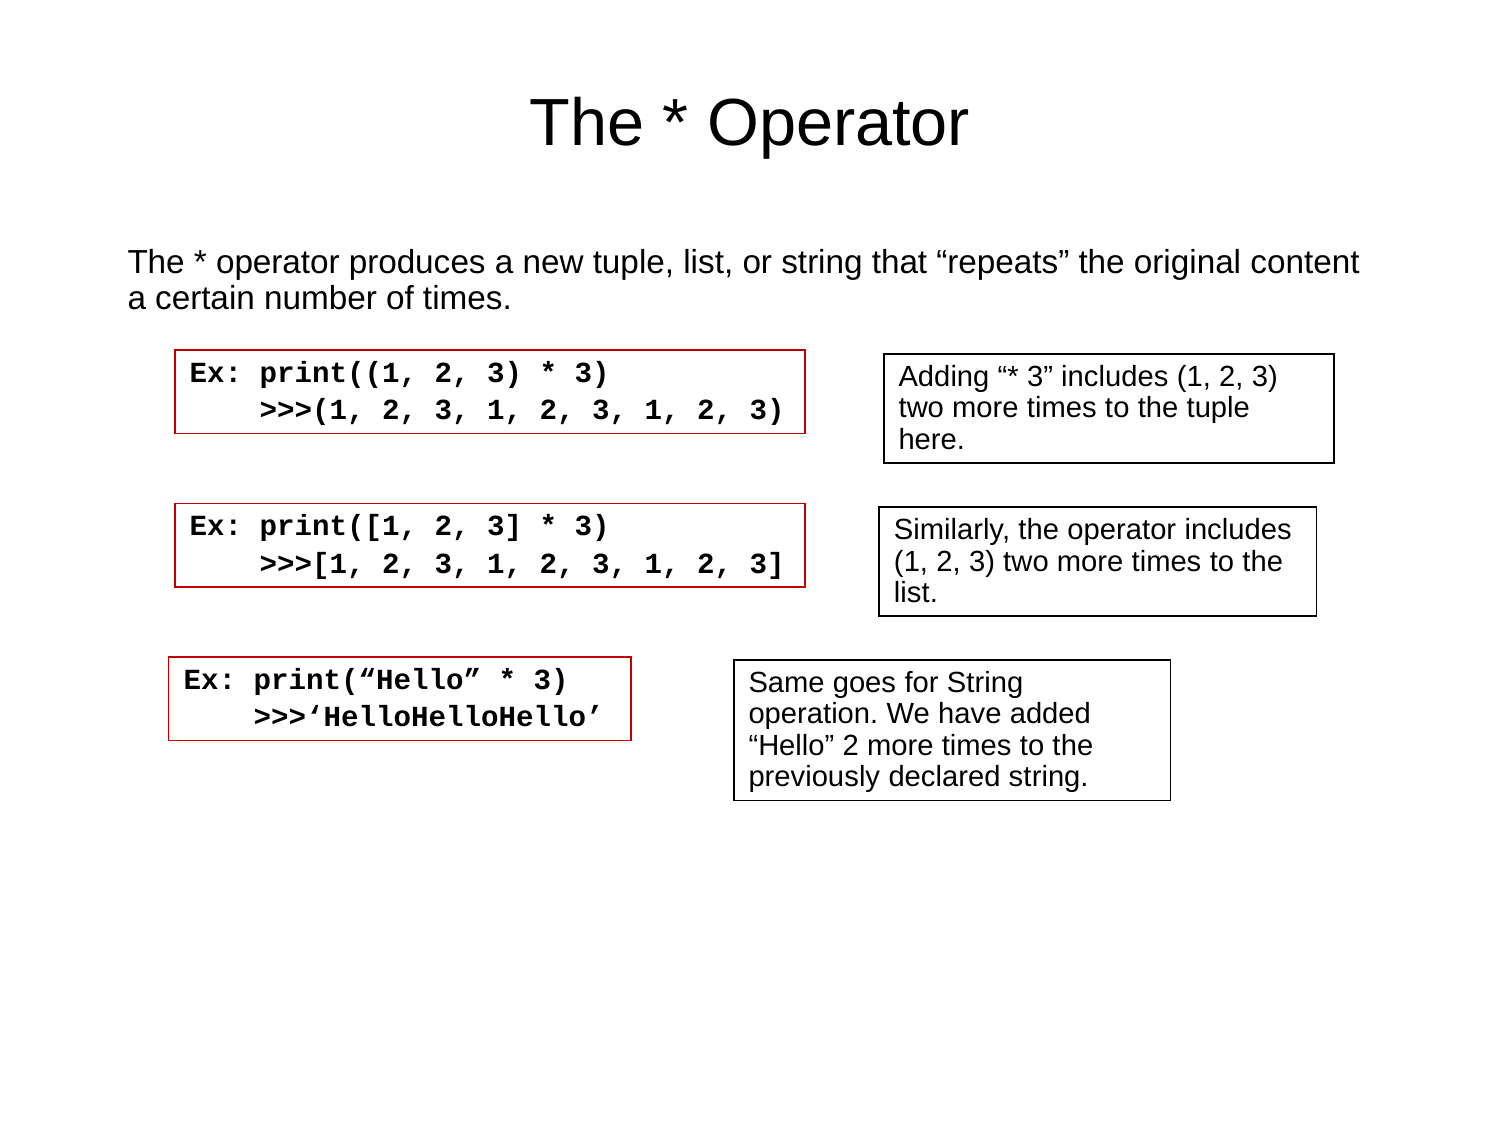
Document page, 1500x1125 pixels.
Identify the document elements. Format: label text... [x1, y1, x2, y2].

text_box Similarly, the operator includes (1, 2, 3) two more times to the list. [879, 507, 1317, 617]
text_box Ex: print(“Hello” * 3) >>>‘HelloHelloHello’ [168, 657, 632, 741]
text_box Adding “* 3” includes (1, 2, 3) two more times to the tuple here. [883, 353, 1334, 463]
title The * Operator [112, 24, 1388, 213]
text_box Ex: print([1, 2, 3] * 3) >>>[1, 2, 3, 1, 2, 3, 1, 2, 3] [174, 503, 806, 587]
text_box Same goes for String operation. We have added “Hello” 2 more times to the previously declared string. [733, 660, 1171, 801]
text_box Ex: print((1, 2, 3) * 3) >>>(1, 2, 3, 1, 2, 3, 1, 2, 3) [174, 350, 806, 434]
list The * operator produces a new tuple, list, or string that “repeats” the original content a certain number of times. [112, 237, 1388, 1000]
